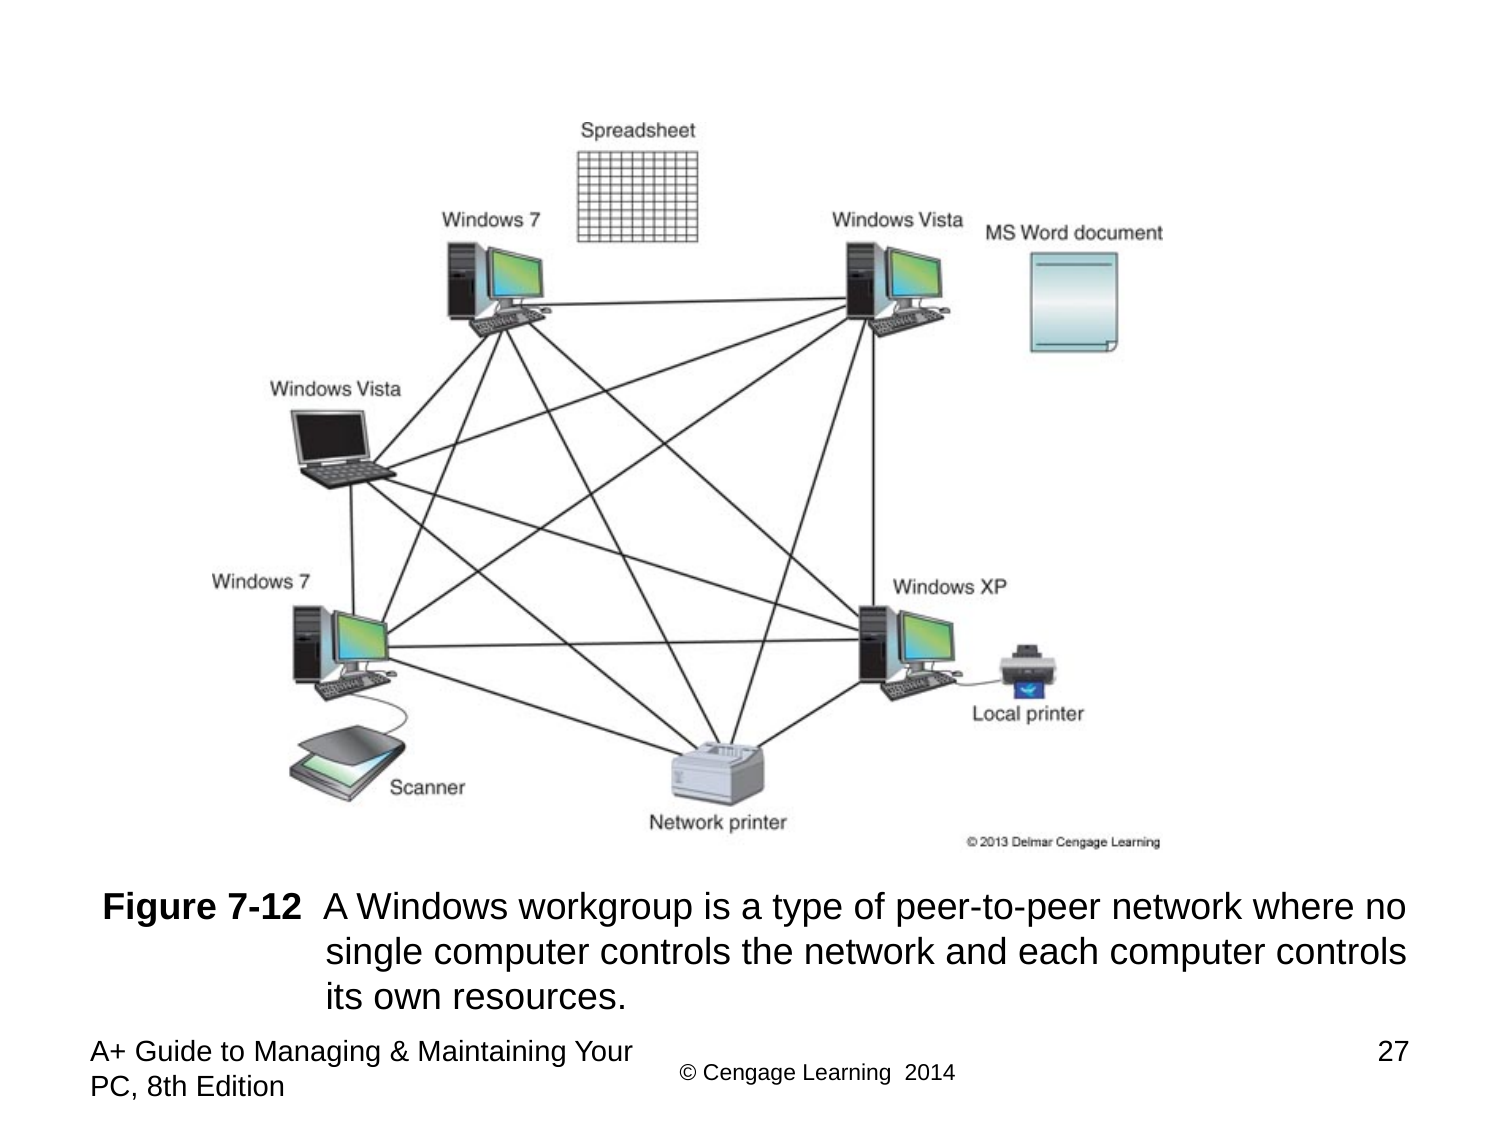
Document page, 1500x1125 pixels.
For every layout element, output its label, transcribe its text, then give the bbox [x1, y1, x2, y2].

footer A+ Guide to Managing & Maintaining Your PC, 8th Edition [74, 1024, 651, 1103]
slide_number 27 [1074, 1024, 1426, 1103]
text_box Figure 7-12 A Windows workgroup is a type of peer-to-peer network where no single computer controls the network and each computer controls its own resources. [87, 874, 1450, 1025]
picture [212, 122, 1163, 853]
